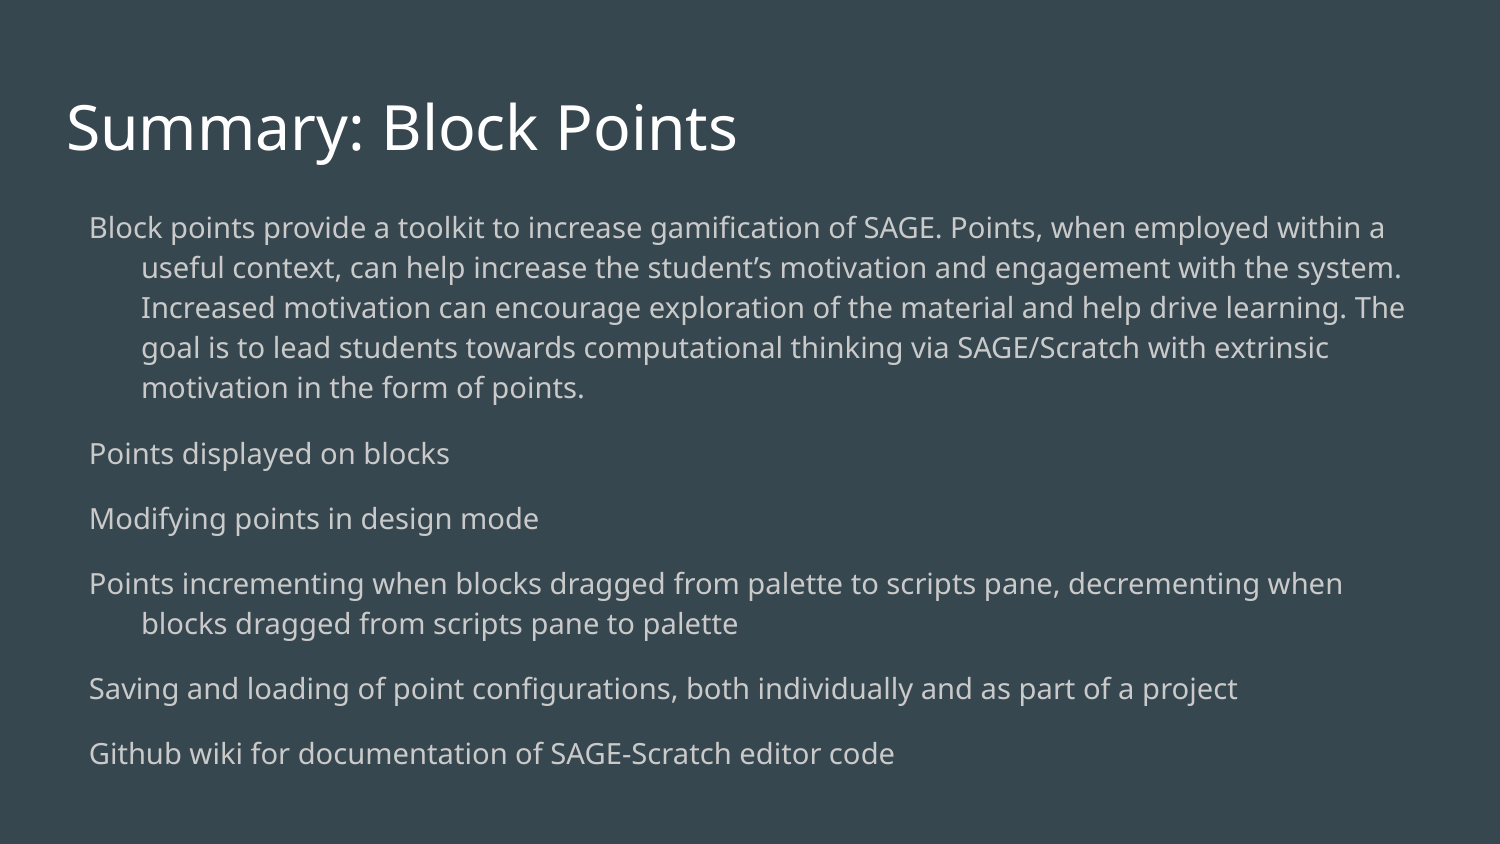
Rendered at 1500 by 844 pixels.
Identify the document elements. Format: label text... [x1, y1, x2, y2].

title Summary: Block Points [51, 72, 1449, 167]
list Block points provide a toolkit to increase gamification of SAGE. Points, when employed within a useful context, can help increase the student’s motivation and engagement with the system. Increased motivation can encourage exploration of the material and help drive learning. The goal is to lead students towards computational thinking via SAGE/Scratch with extrinsic motivation in the form of points. Points displayed on blocks Modifying points in design mode Points incrementing when blocks dragged from palette to scripts pane, decrementing when blocks dragged from scripts pane to palette Saving and loading of point configurations, both individually and as part of a project Github wiki for documentation of SAGE-Scratch editor code [51, 189, 1449, 750]
